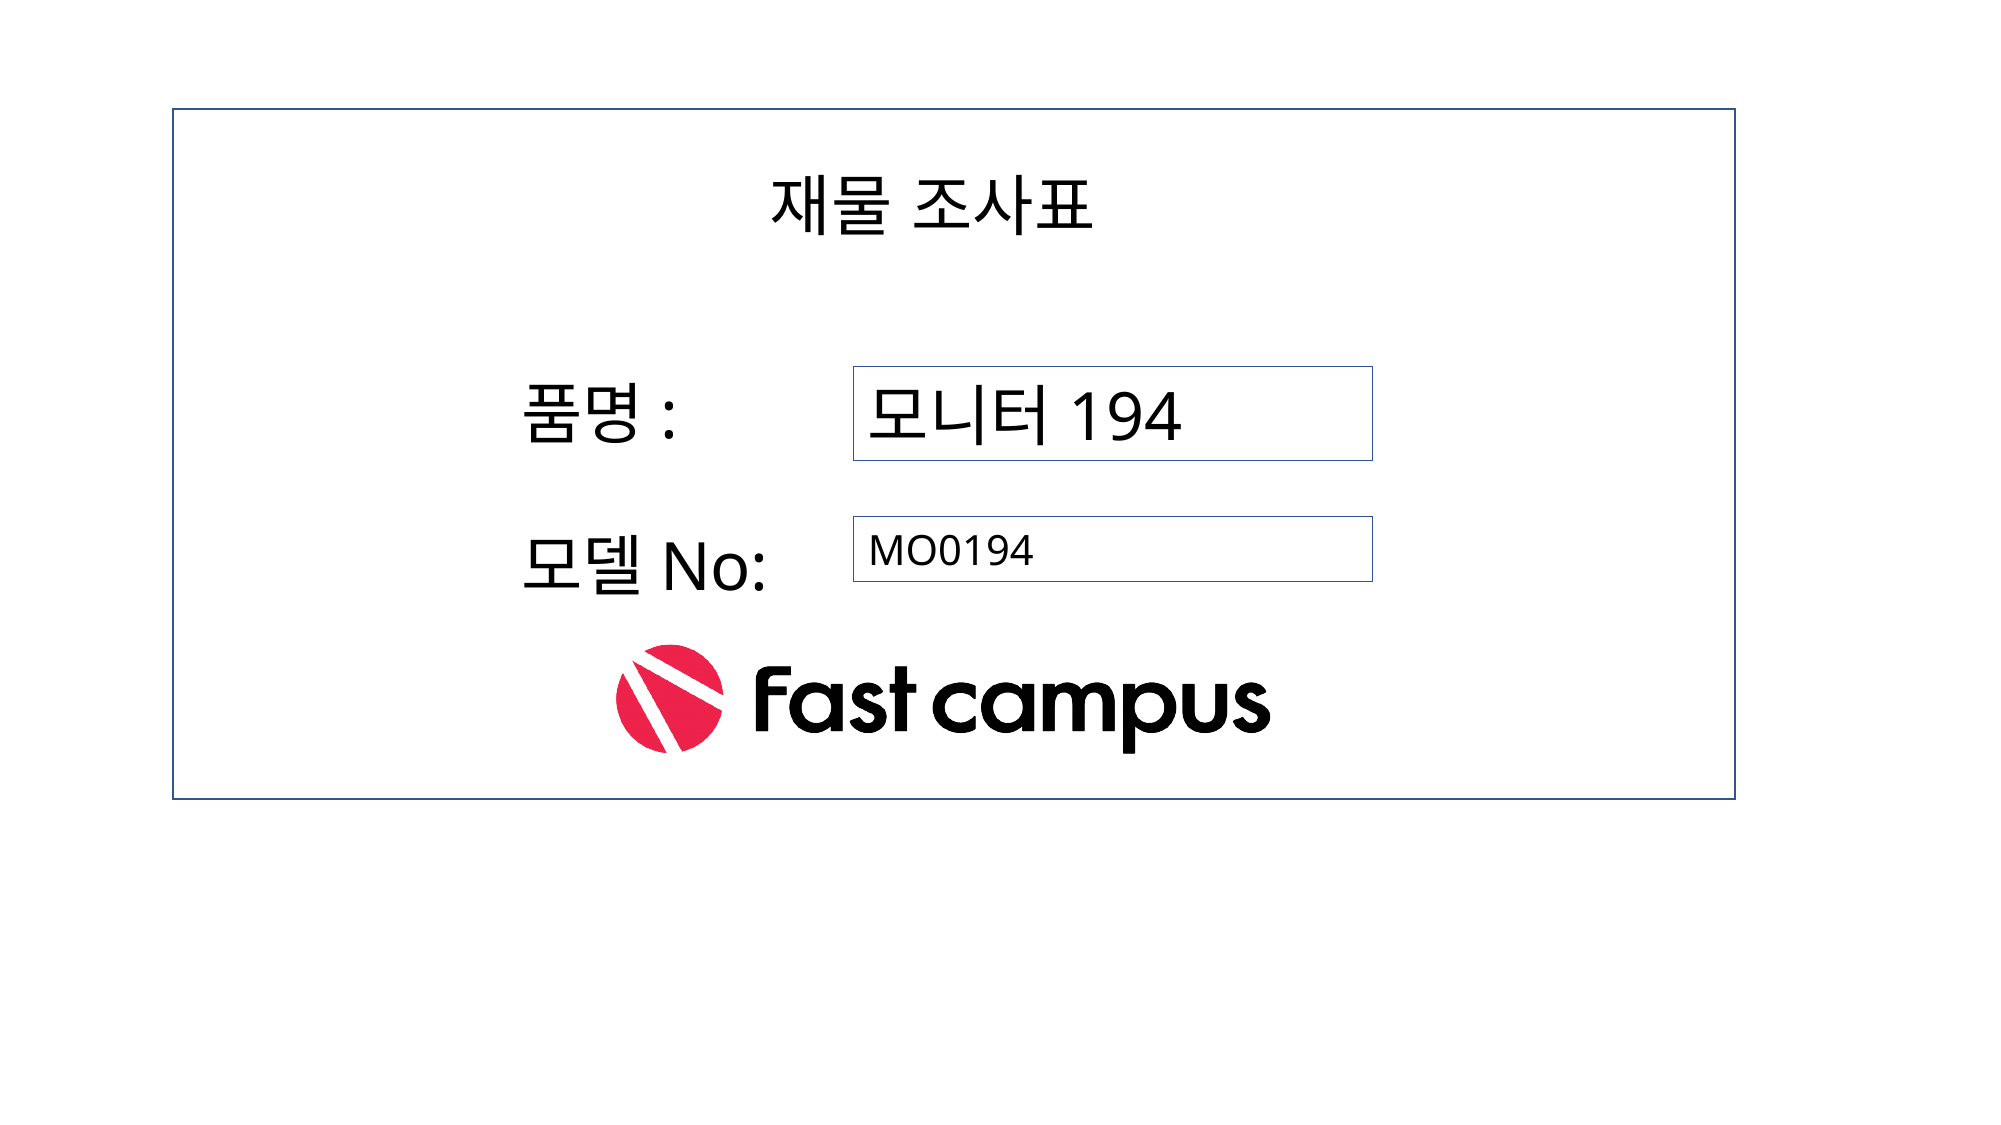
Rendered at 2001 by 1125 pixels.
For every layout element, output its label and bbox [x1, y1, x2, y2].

picture [607, 635, 1279, 763]
text_box [172, 108, 1736, 800]
